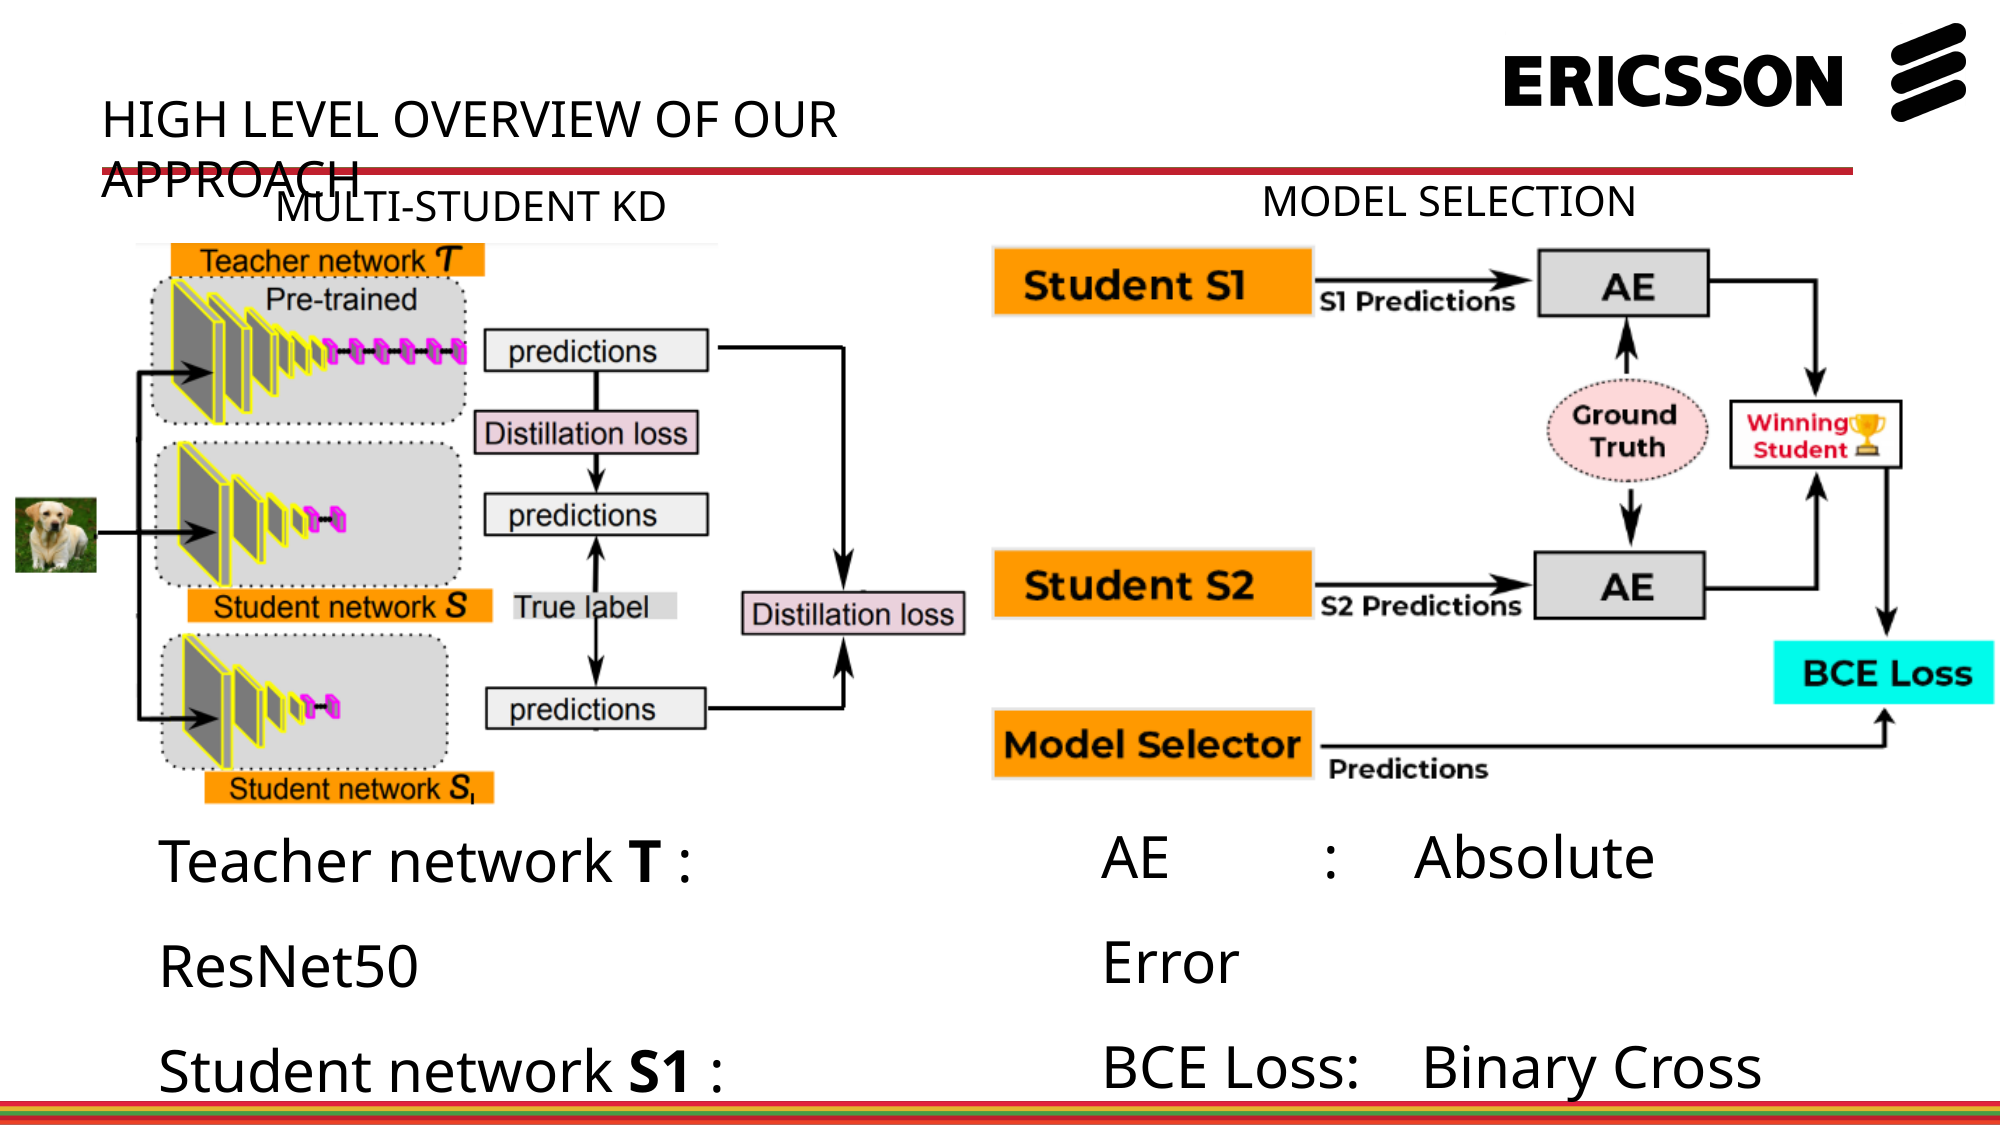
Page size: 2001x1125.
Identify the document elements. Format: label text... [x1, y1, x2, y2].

text_box HIGH LEVEL OVERVIEW OF OUR APPROACH [86, 80, 1087, 216]
text_box AE : Absolute Error BCE Loss: Binary Cross Entropy Loss Distillation Loss =KD Loss+ BCE Loss [1086, 787, 1794, 1101]
text_box Teacher network T : ResNet50 Student network S1 : DenseNet121 Student network S2 : GoogleNet [143, 813, 829, 1101]
picture [102, 167, 1853, 175]
picture [0, 243, 972, 813]
picture [982, 242, 2000, 787]
text_box MULTI-STUDENT KD [259, 175, 712, 238]
picture [1505, 23, 1966, 122]
picture [0, 1101, 2000, 1125]
text_box MODEL SELECTION [1246, 175, 1666, 233]
